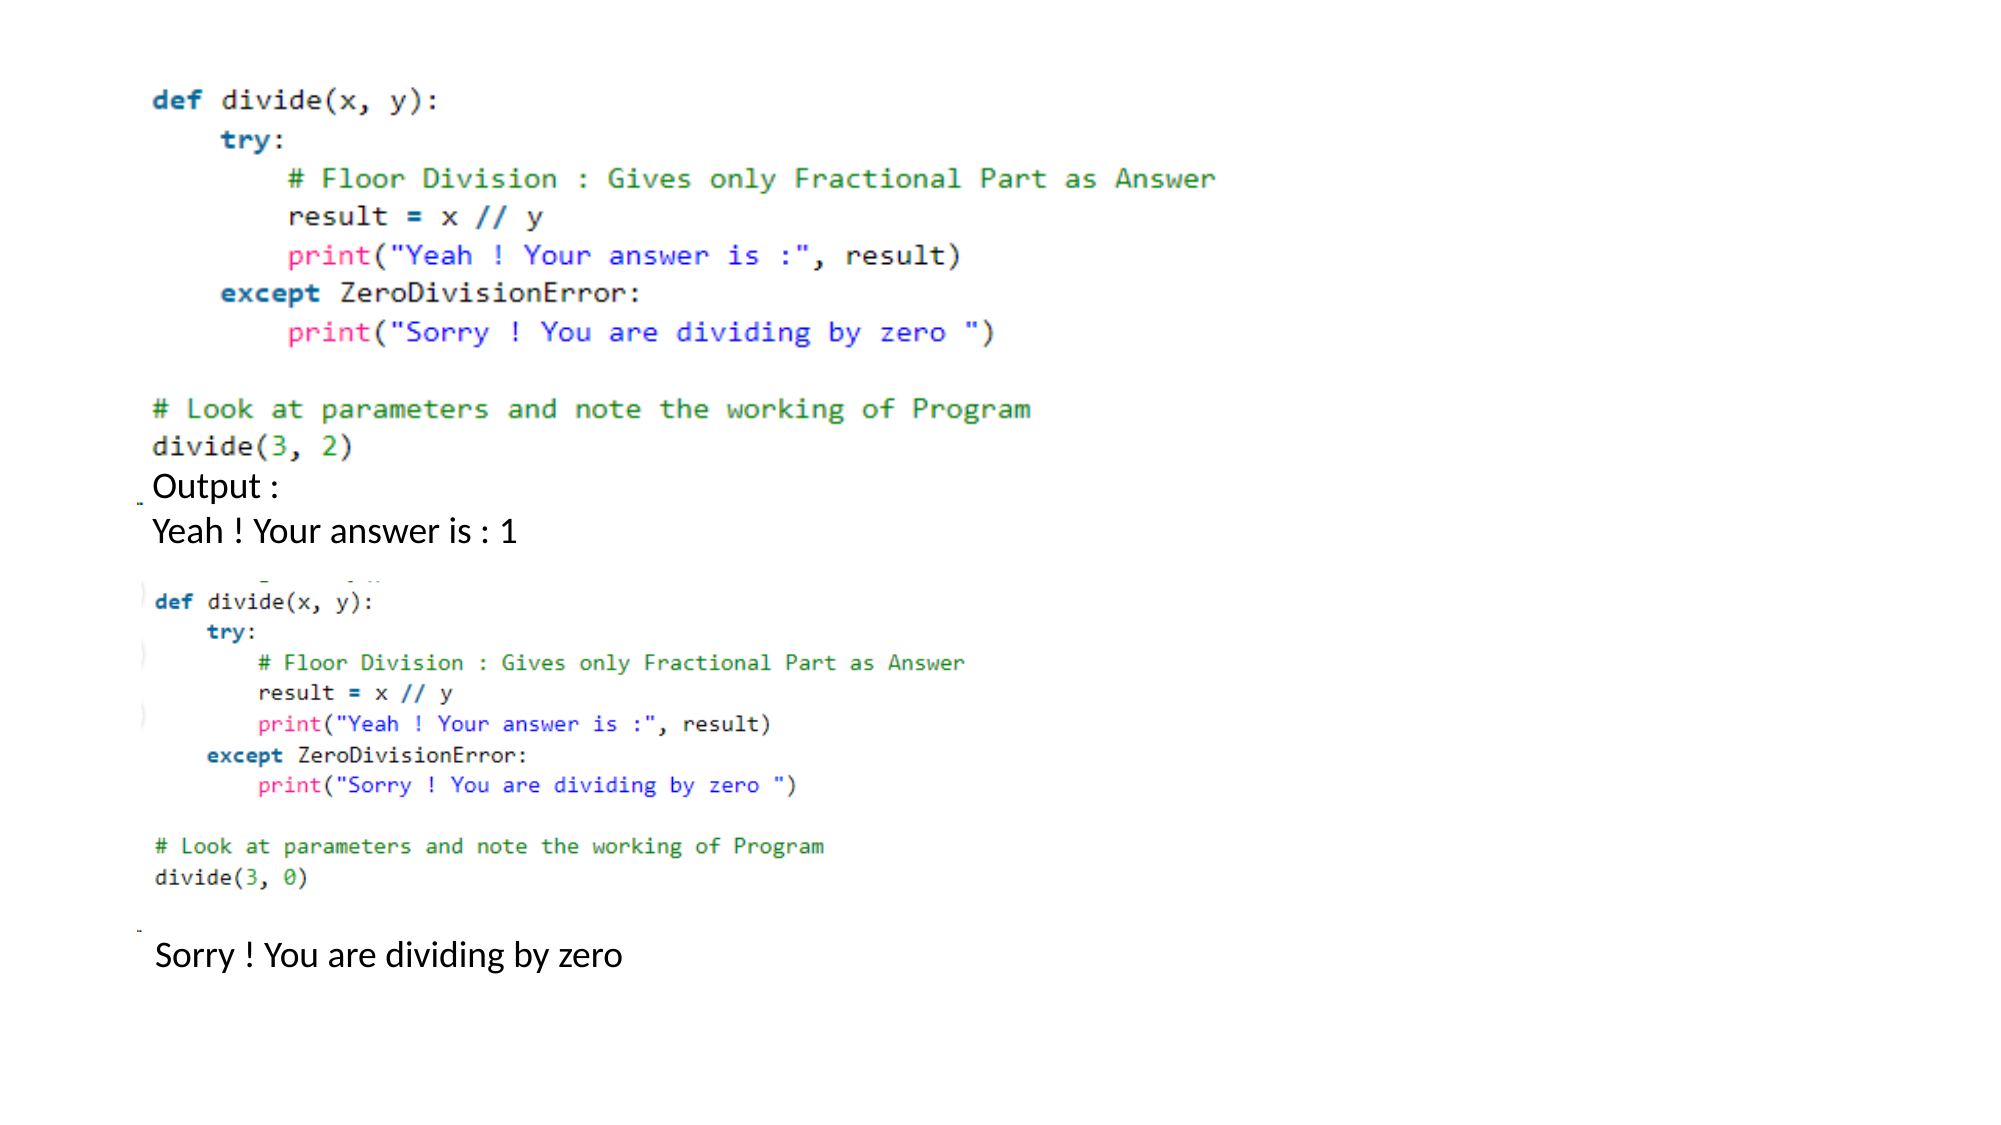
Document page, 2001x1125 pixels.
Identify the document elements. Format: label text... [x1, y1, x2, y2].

text_box Output : Yeah ! Your answer is : 1 [137, 505, 1138, 559]
picture [137, 82, 1236, 505]
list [137, 581, 977, 932]
text_box Sorry ! You are dividing by zero [140, 932, 639, 983]
